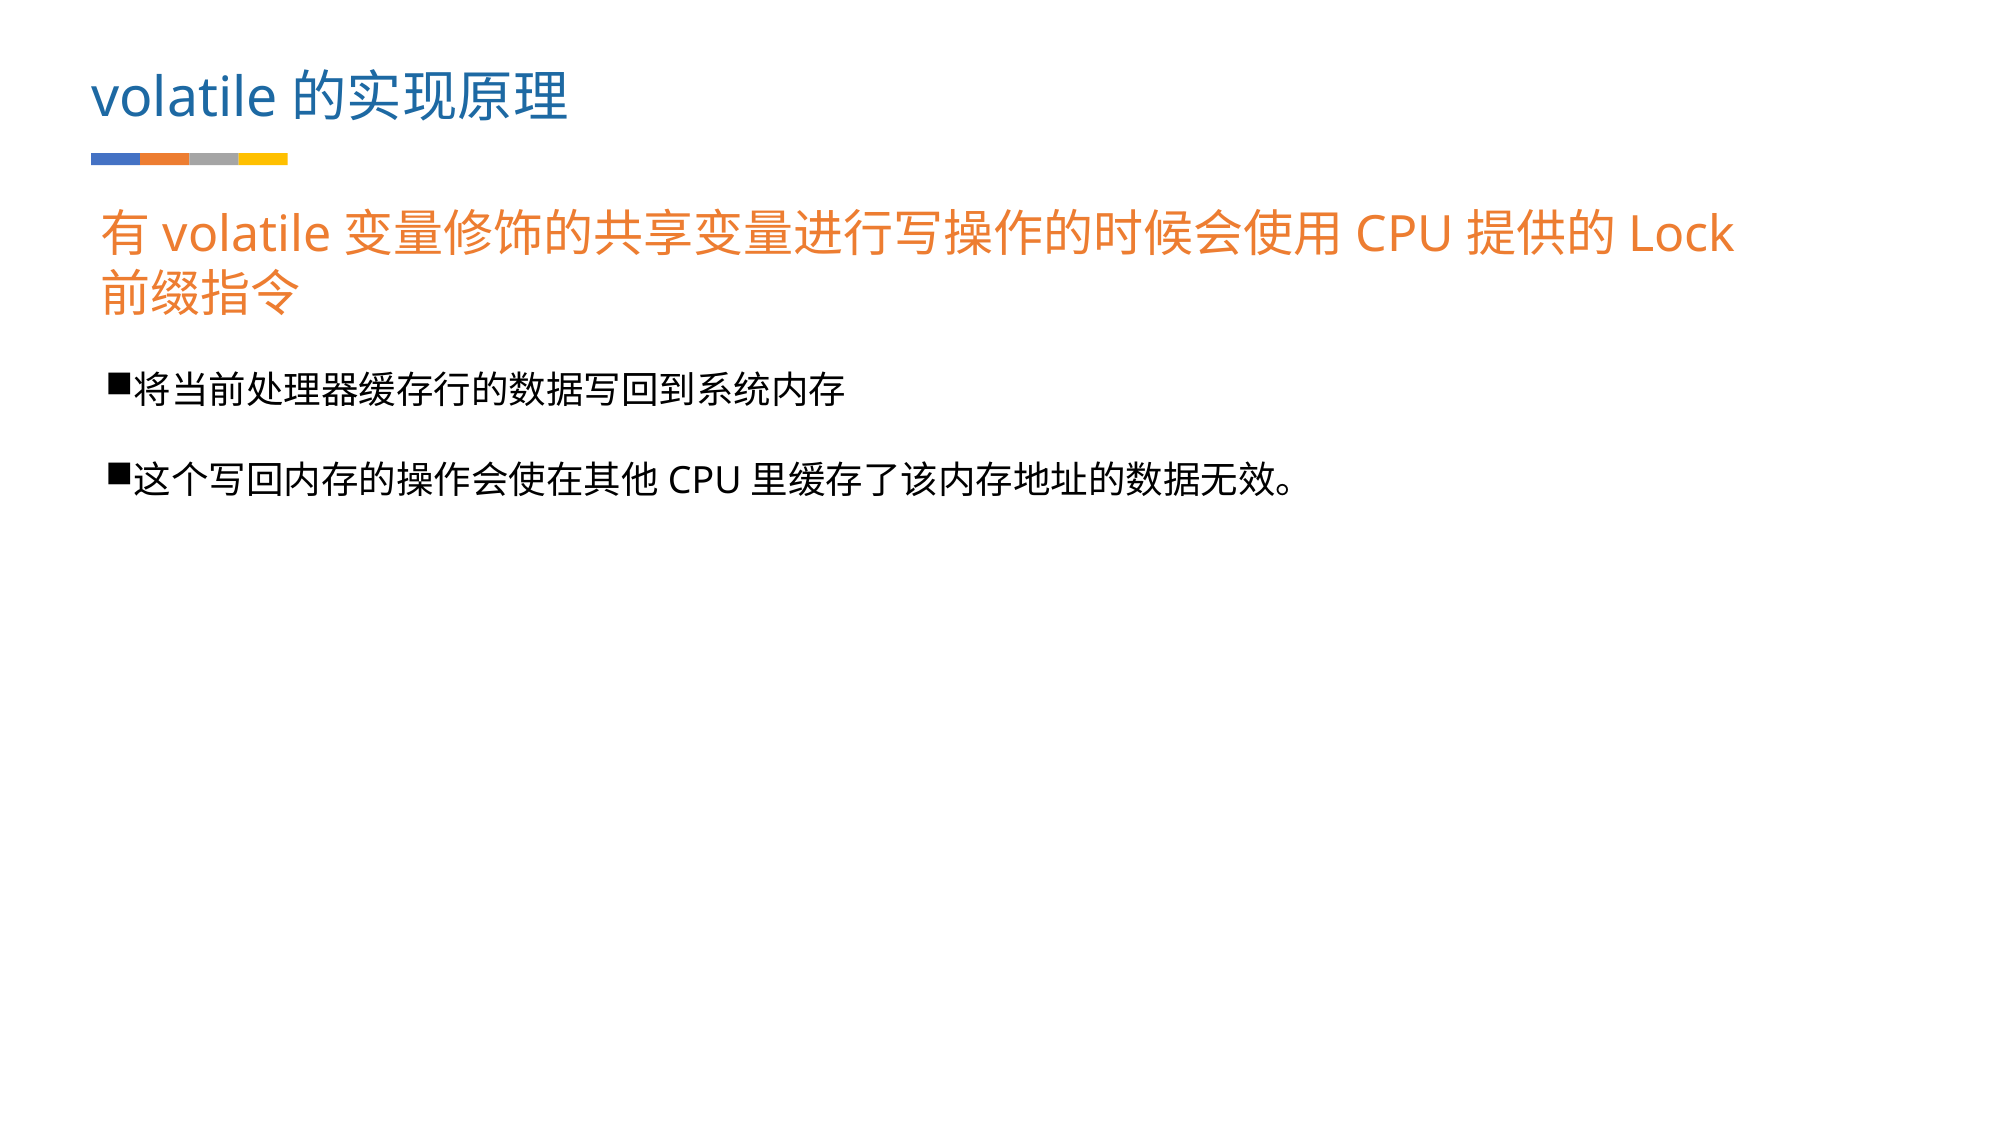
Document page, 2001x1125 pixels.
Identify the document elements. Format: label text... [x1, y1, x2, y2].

text_box volatile的实现原理 [90, 60, 986, 128]
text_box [90, 152, 288, 166]
text_box 有volatile变量修饰的共享变量进行写操作的时候会使用CPU提供的Lock前缀指令 [86, 193, 1782, 329]
text_box 将当前处理器缓存行的数据写回到系统内存 这个写回内存的操作会使在其他CPU里缓存了该内存地址的数据无效。 [90, 358, 1902, 509]
